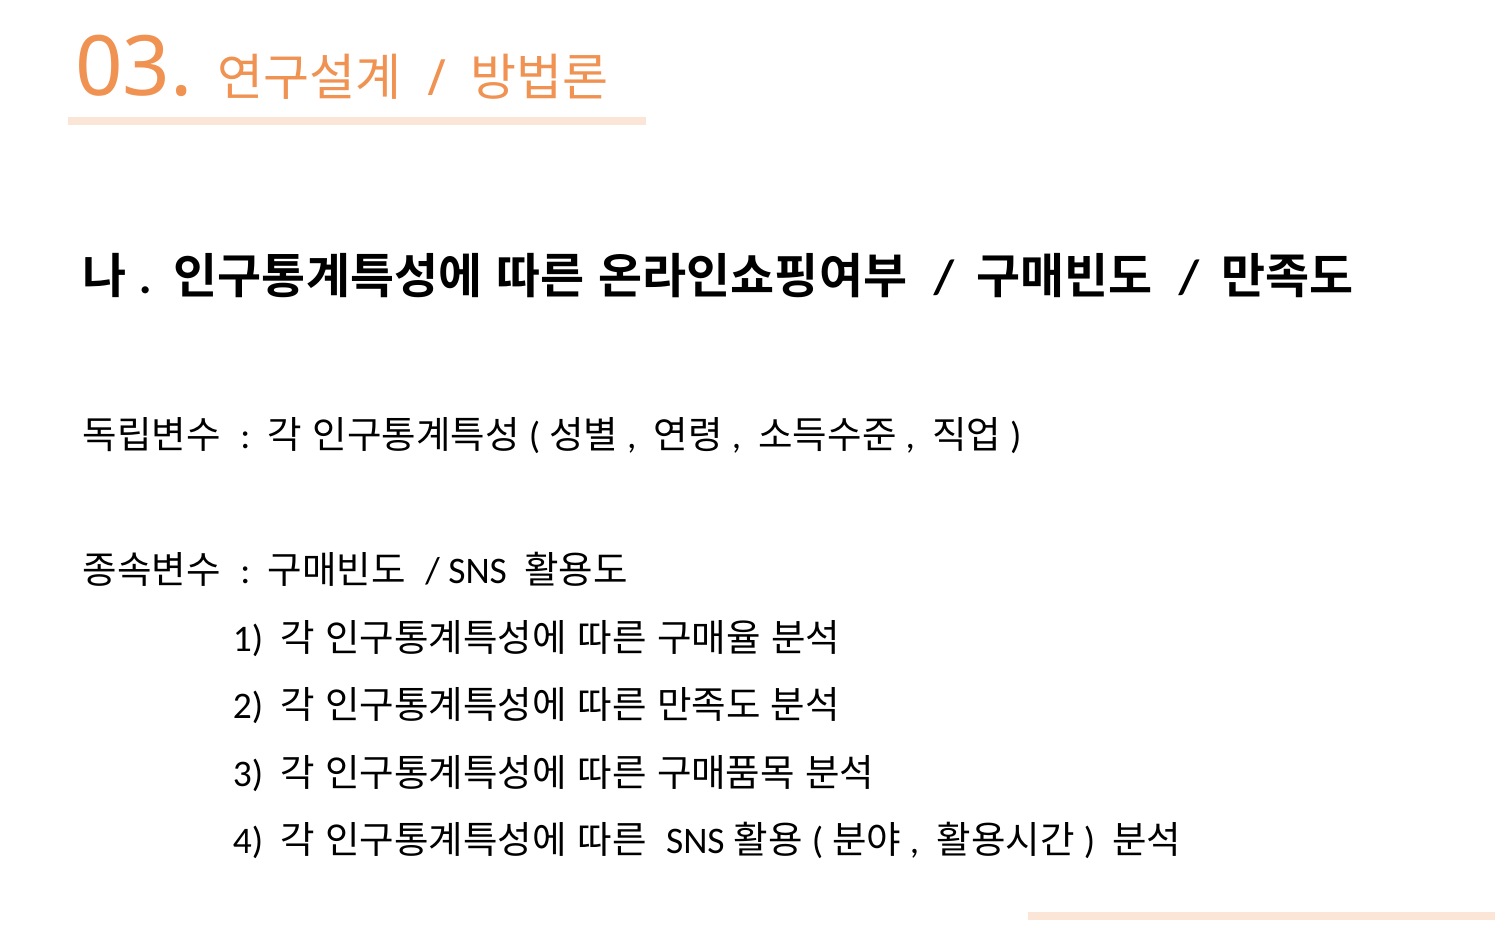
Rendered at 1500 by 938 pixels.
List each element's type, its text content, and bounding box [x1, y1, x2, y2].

text_box 나. 인구통계특성에 따른 온라인쇼핑여부 / 구매빈도 / 만족도 독립변수 : 각 인구통계특성(성별, 연령, 소득수준, 직업) 종속변수 : 구매빈도 / SNS 활용도 1) 각 인구통계특성에 따른 구매율 분석 2) 각 인구통계특성에 따른 만족도 분석 3) 각 인구통계특성에 따른 구매품목 분석 4) 각 인구통계특성에 따른 SNS활용(분야, 활용시간) 분석 [68, 209, 1430, 869]
text_box 03. 연구설계 / 방법론 [60, 4, 624, 120]
